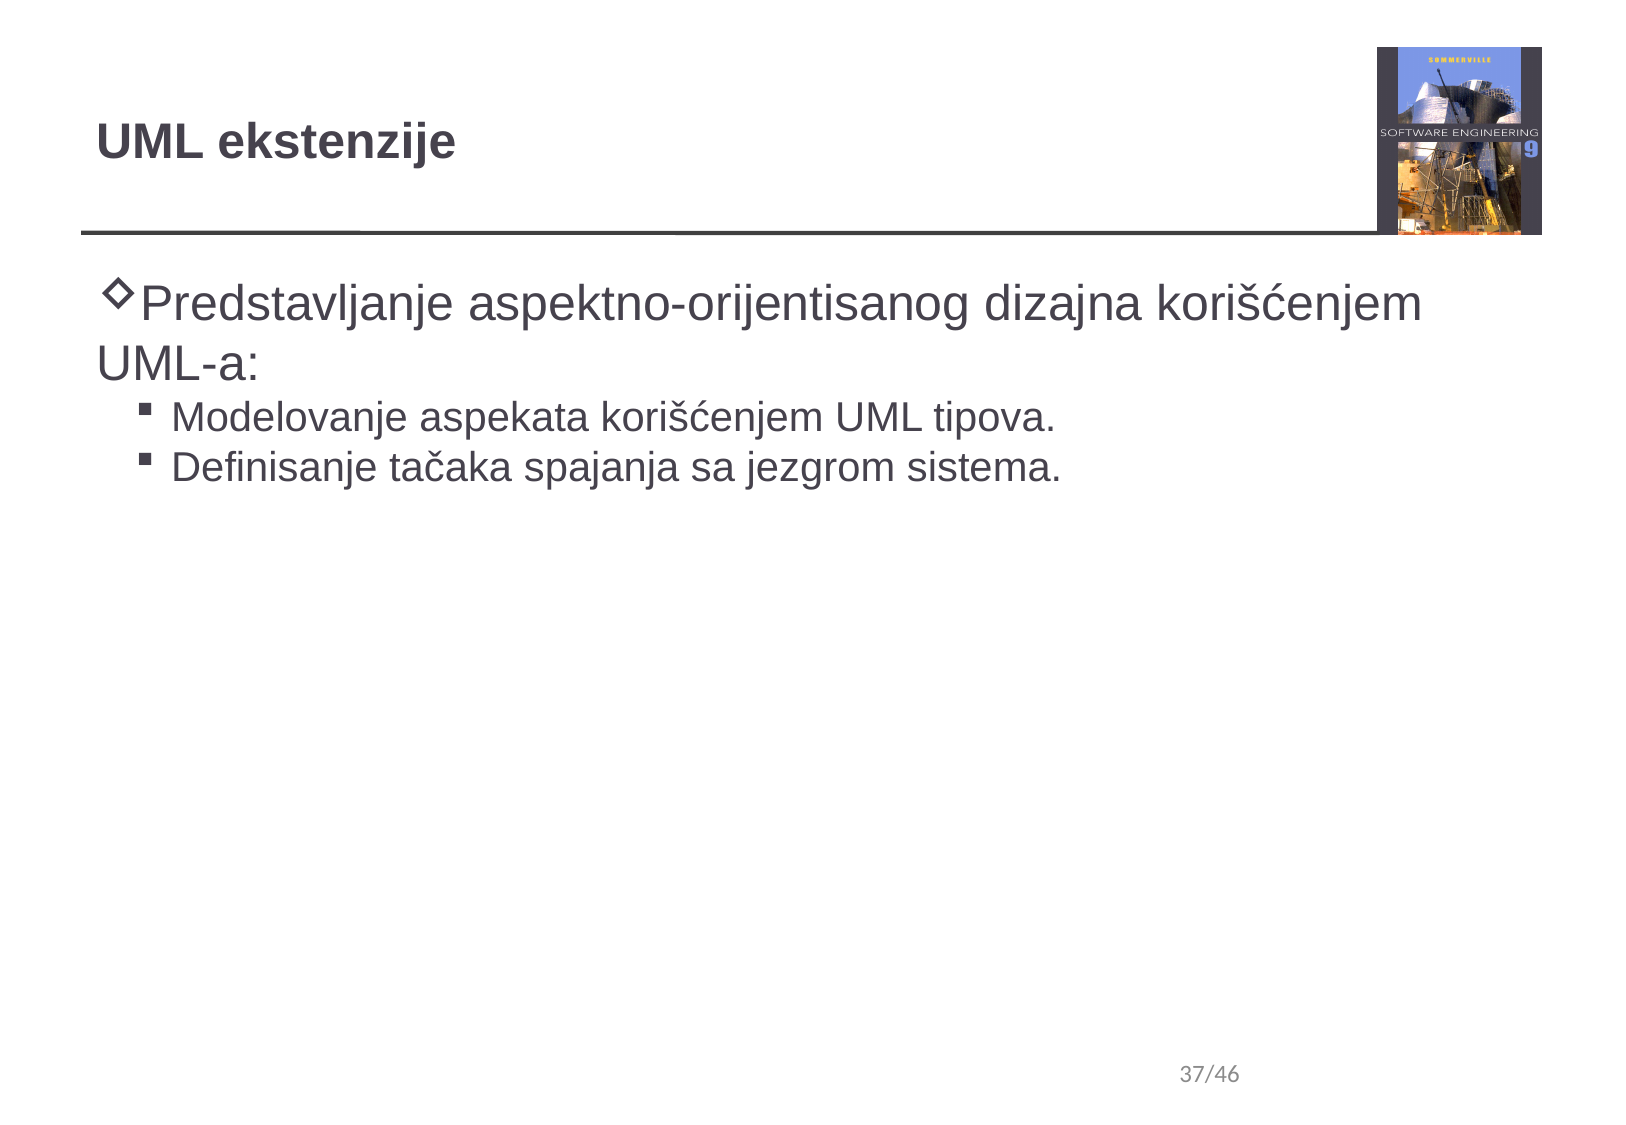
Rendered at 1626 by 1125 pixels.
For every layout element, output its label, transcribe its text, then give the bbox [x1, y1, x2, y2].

text_box UML ekstenzije [81, 45, 1378, 233]
text_box 37/46 [1164, 1042, 1544, 1103]
text_box Predstavljanje aspektno-orijentisanog dizajna korišćenjem UML-a: Modelovanje aspekata korišćenjem UML tipova. Definisanje tačaka spajanja sa jezgrom sistema. [81, 262, 1544, 1005]
picture [1378, 47, 1542, 235]
